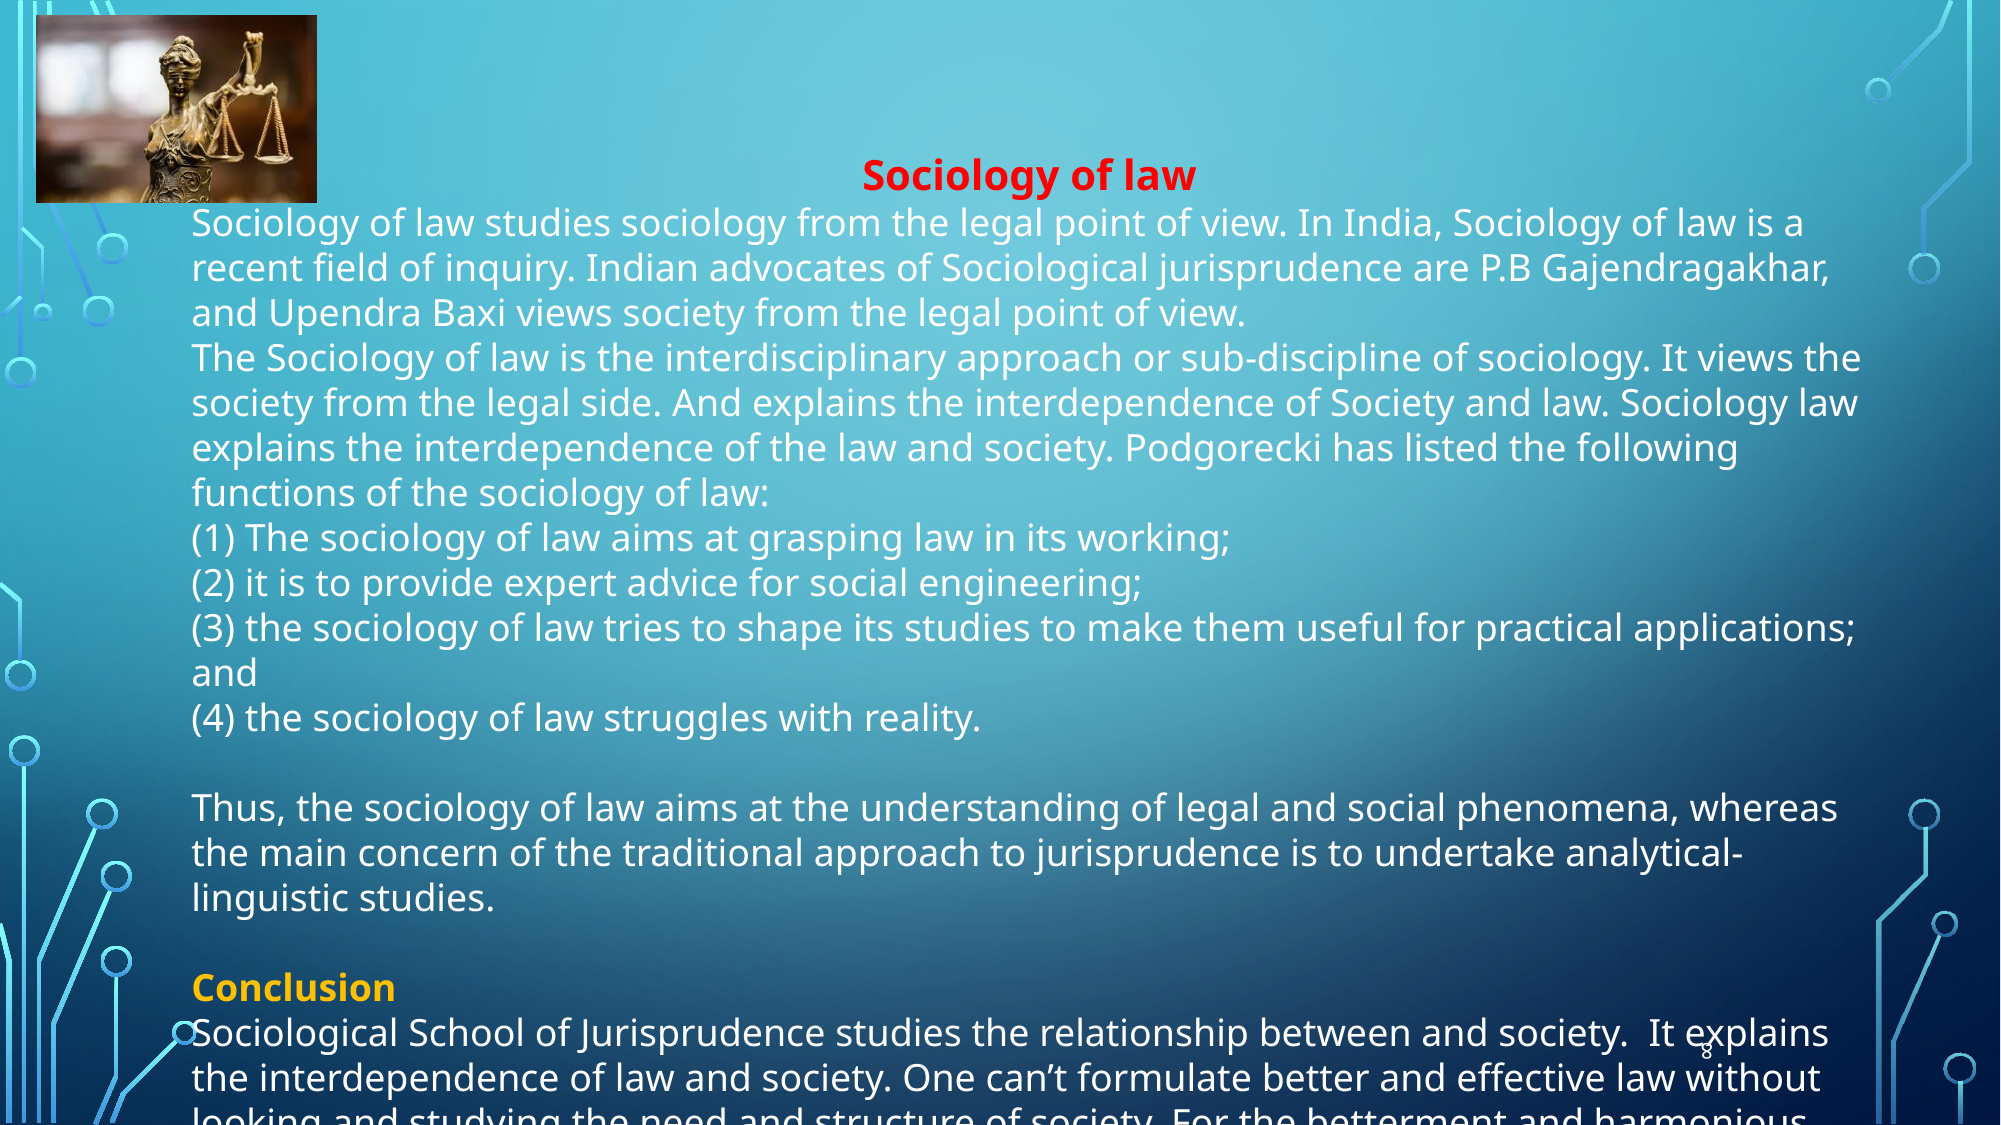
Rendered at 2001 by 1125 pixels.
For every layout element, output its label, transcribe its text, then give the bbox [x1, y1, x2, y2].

picture [36, 15, 317, 203]
slide_number 8 [1685, 1025, 1813, 1077]
text_box Sociology of law Sociology of law studies sociology from the legal point of view. In India, Sociology of law is a recent field of inquiry. Indian advocates of Sociological jurisprudence are P.B Gajendragakhar, and Upendra Baxi views society from the legal point of view. The Sociology of law is the interdisciplinary approach or sub-discipline of sociology. It views the society from the legal side. And explains the interdependence of Society and law. Sociology law explains the interdependence of the law and society. Podgorecki has listed the following functions of the sociology of law: (1) The sociology of law aims at grasping law in its working; (2) it is to provide expert advice for social engineering; (3) the sociology of law tries to shape its studies to make them useful for practical applications; and (4) the sociology of law struggles with reality. Thus, the sociology of law aims at the understanding of legal and social phenomena, whereas the main concern of the traditional approach to jurisprudence is to undertake analytical-linguistic studies. Conclusion Sociological School of Jurisprudence studies the relationship between and society. It explains the interdependence of law and society. One can’t formulate better and effective law without looking and studying the need and structure of society. For the betterment and harmonious society, we need better and effective laws. [176, 96, 1883, 1125]
